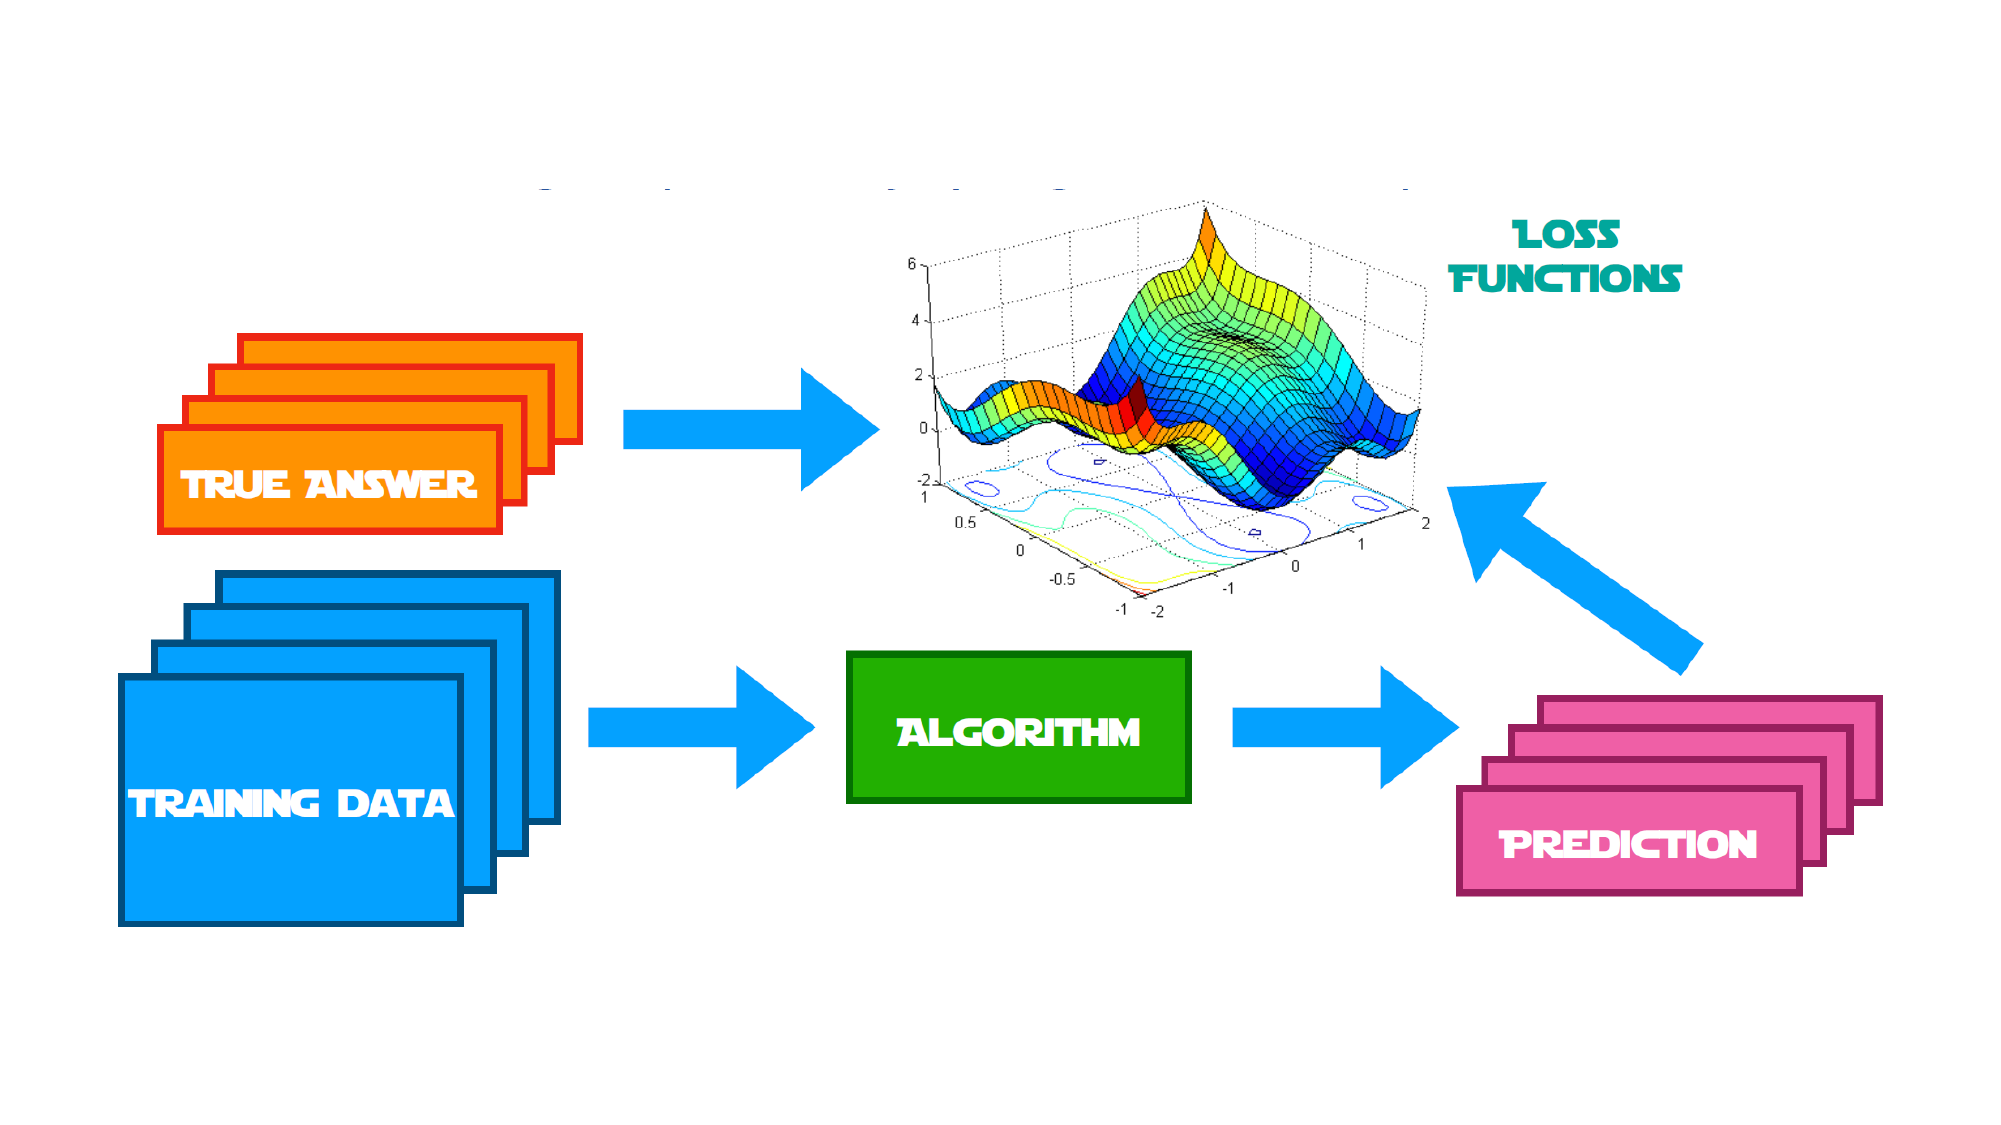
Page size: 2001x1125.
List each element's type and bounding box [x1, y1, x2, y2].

picture [105, 189, 1895, 937]
